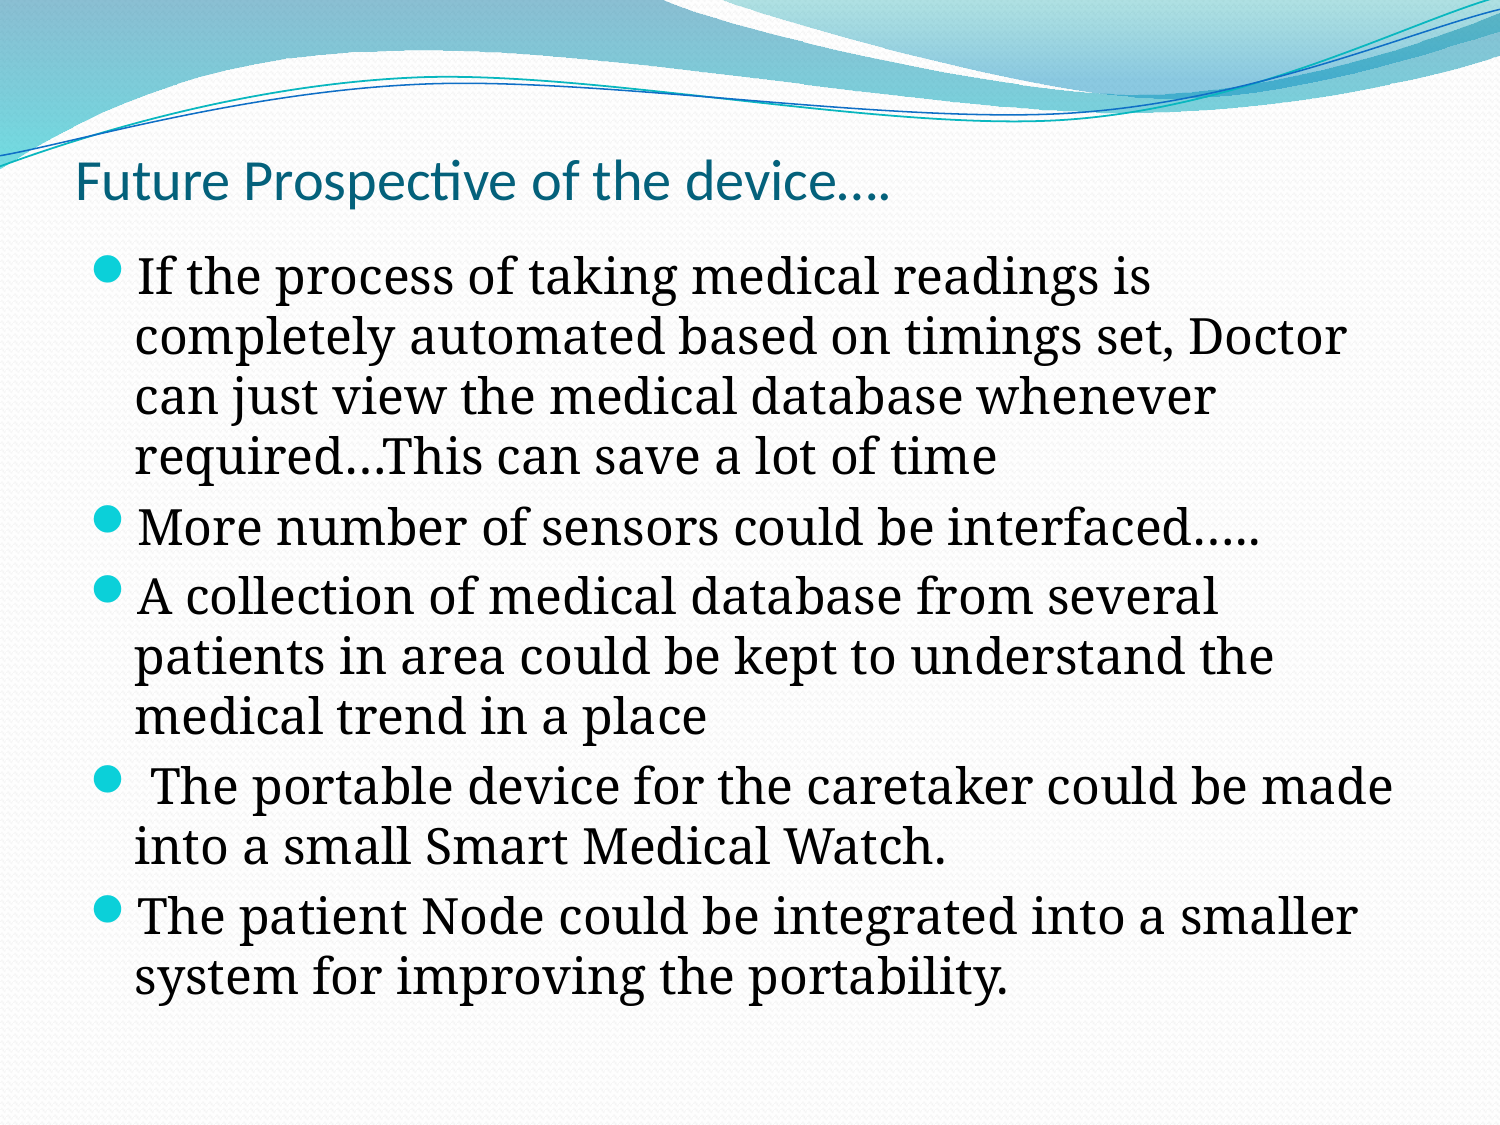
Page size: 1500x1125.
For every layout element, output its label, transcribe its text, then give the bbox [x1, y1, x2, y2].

list If the process of taking medical readings is completely automated based on timings set, Doctor can just view the medical database whenever required…This can save a lot of time More number of sensors could be interfaced….. A collection of medical database from several patients in area could be kept to understand the medical trend in a place The portable device for the caretaker could be made into a small Smart Medical Watch. The patient Node could be integrated into a smaller system for improving the portability. [75, 237, 1425, 1038]
title Future Prospective of the device…. [75, 115, 1425, 213]
